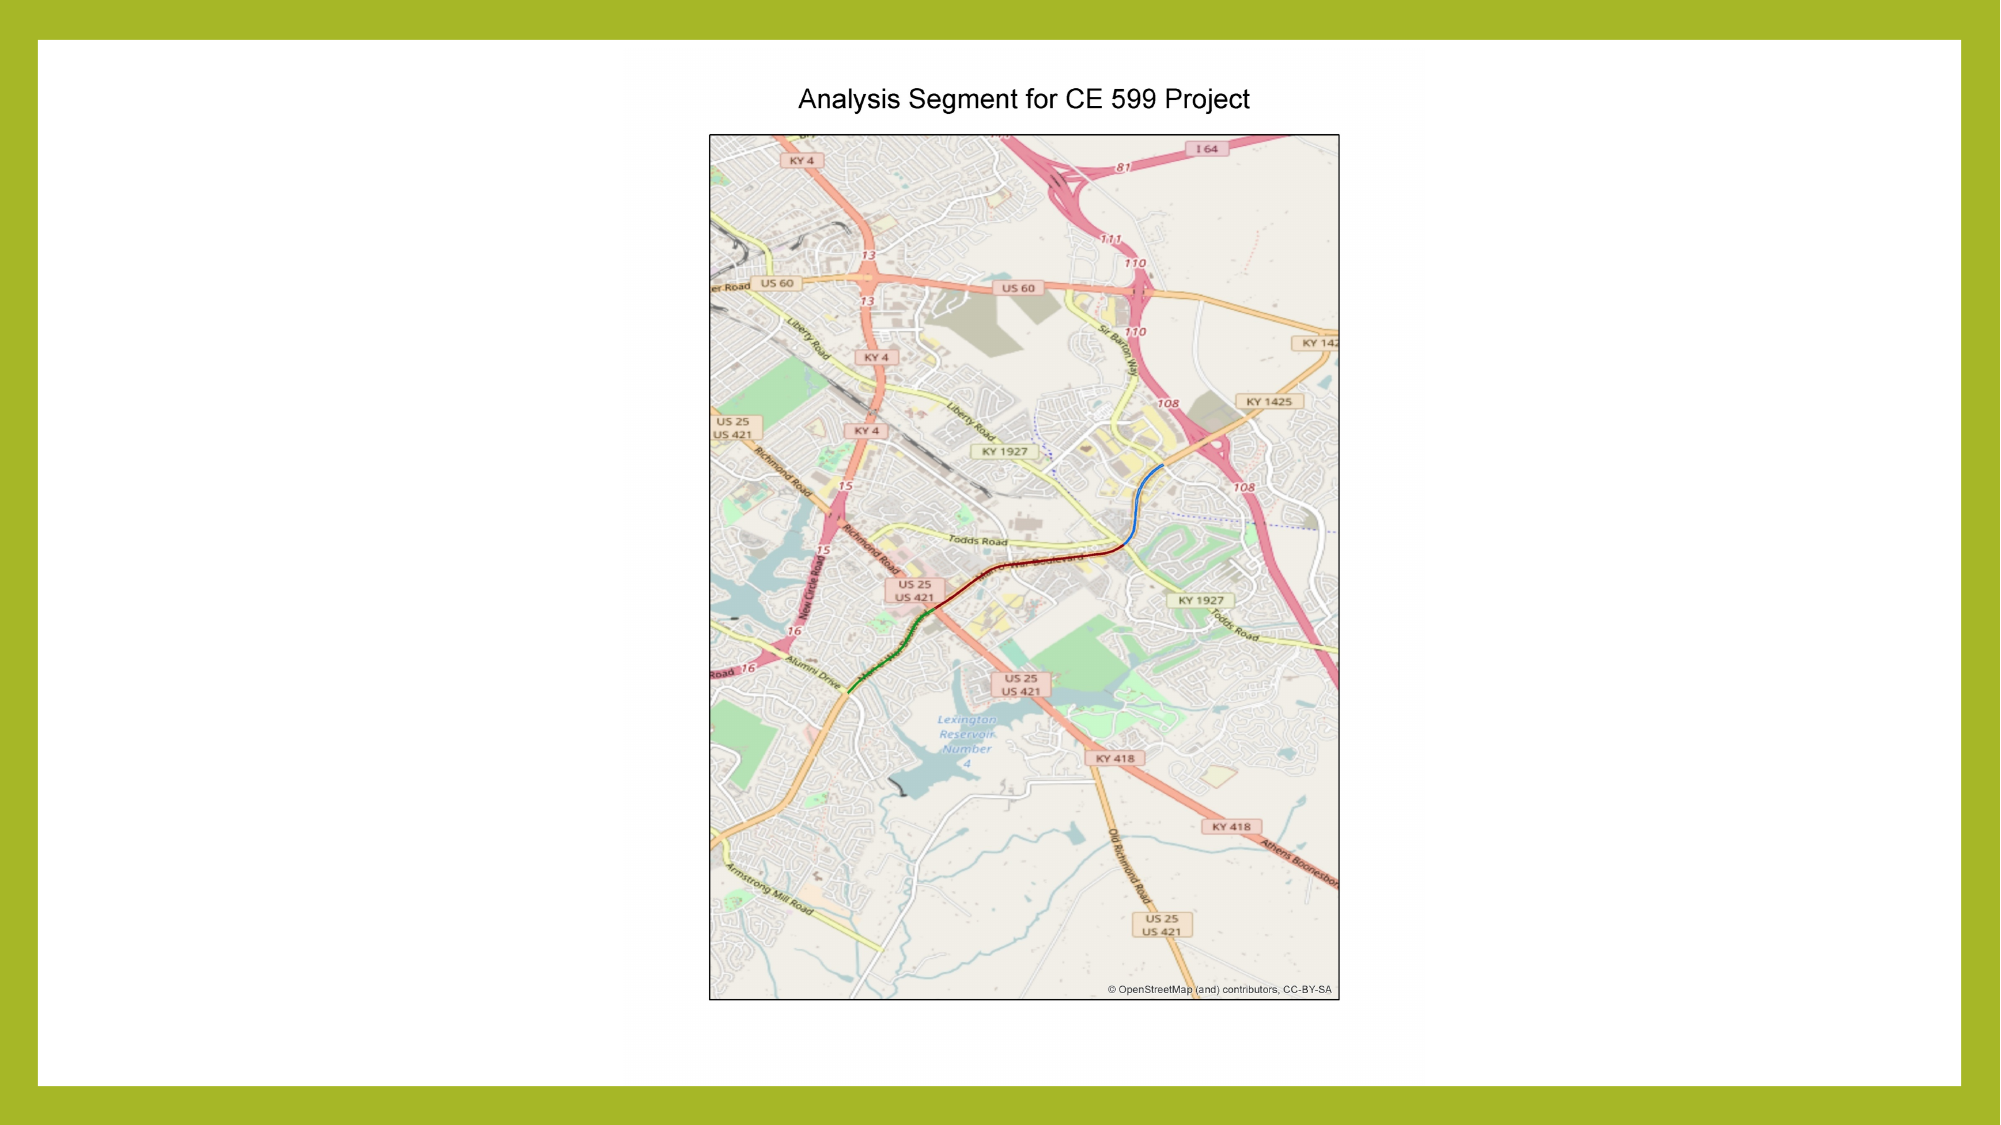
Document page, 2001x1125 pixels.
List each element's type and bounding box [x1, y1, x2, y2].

list [623, 48, 1425, 1086]
